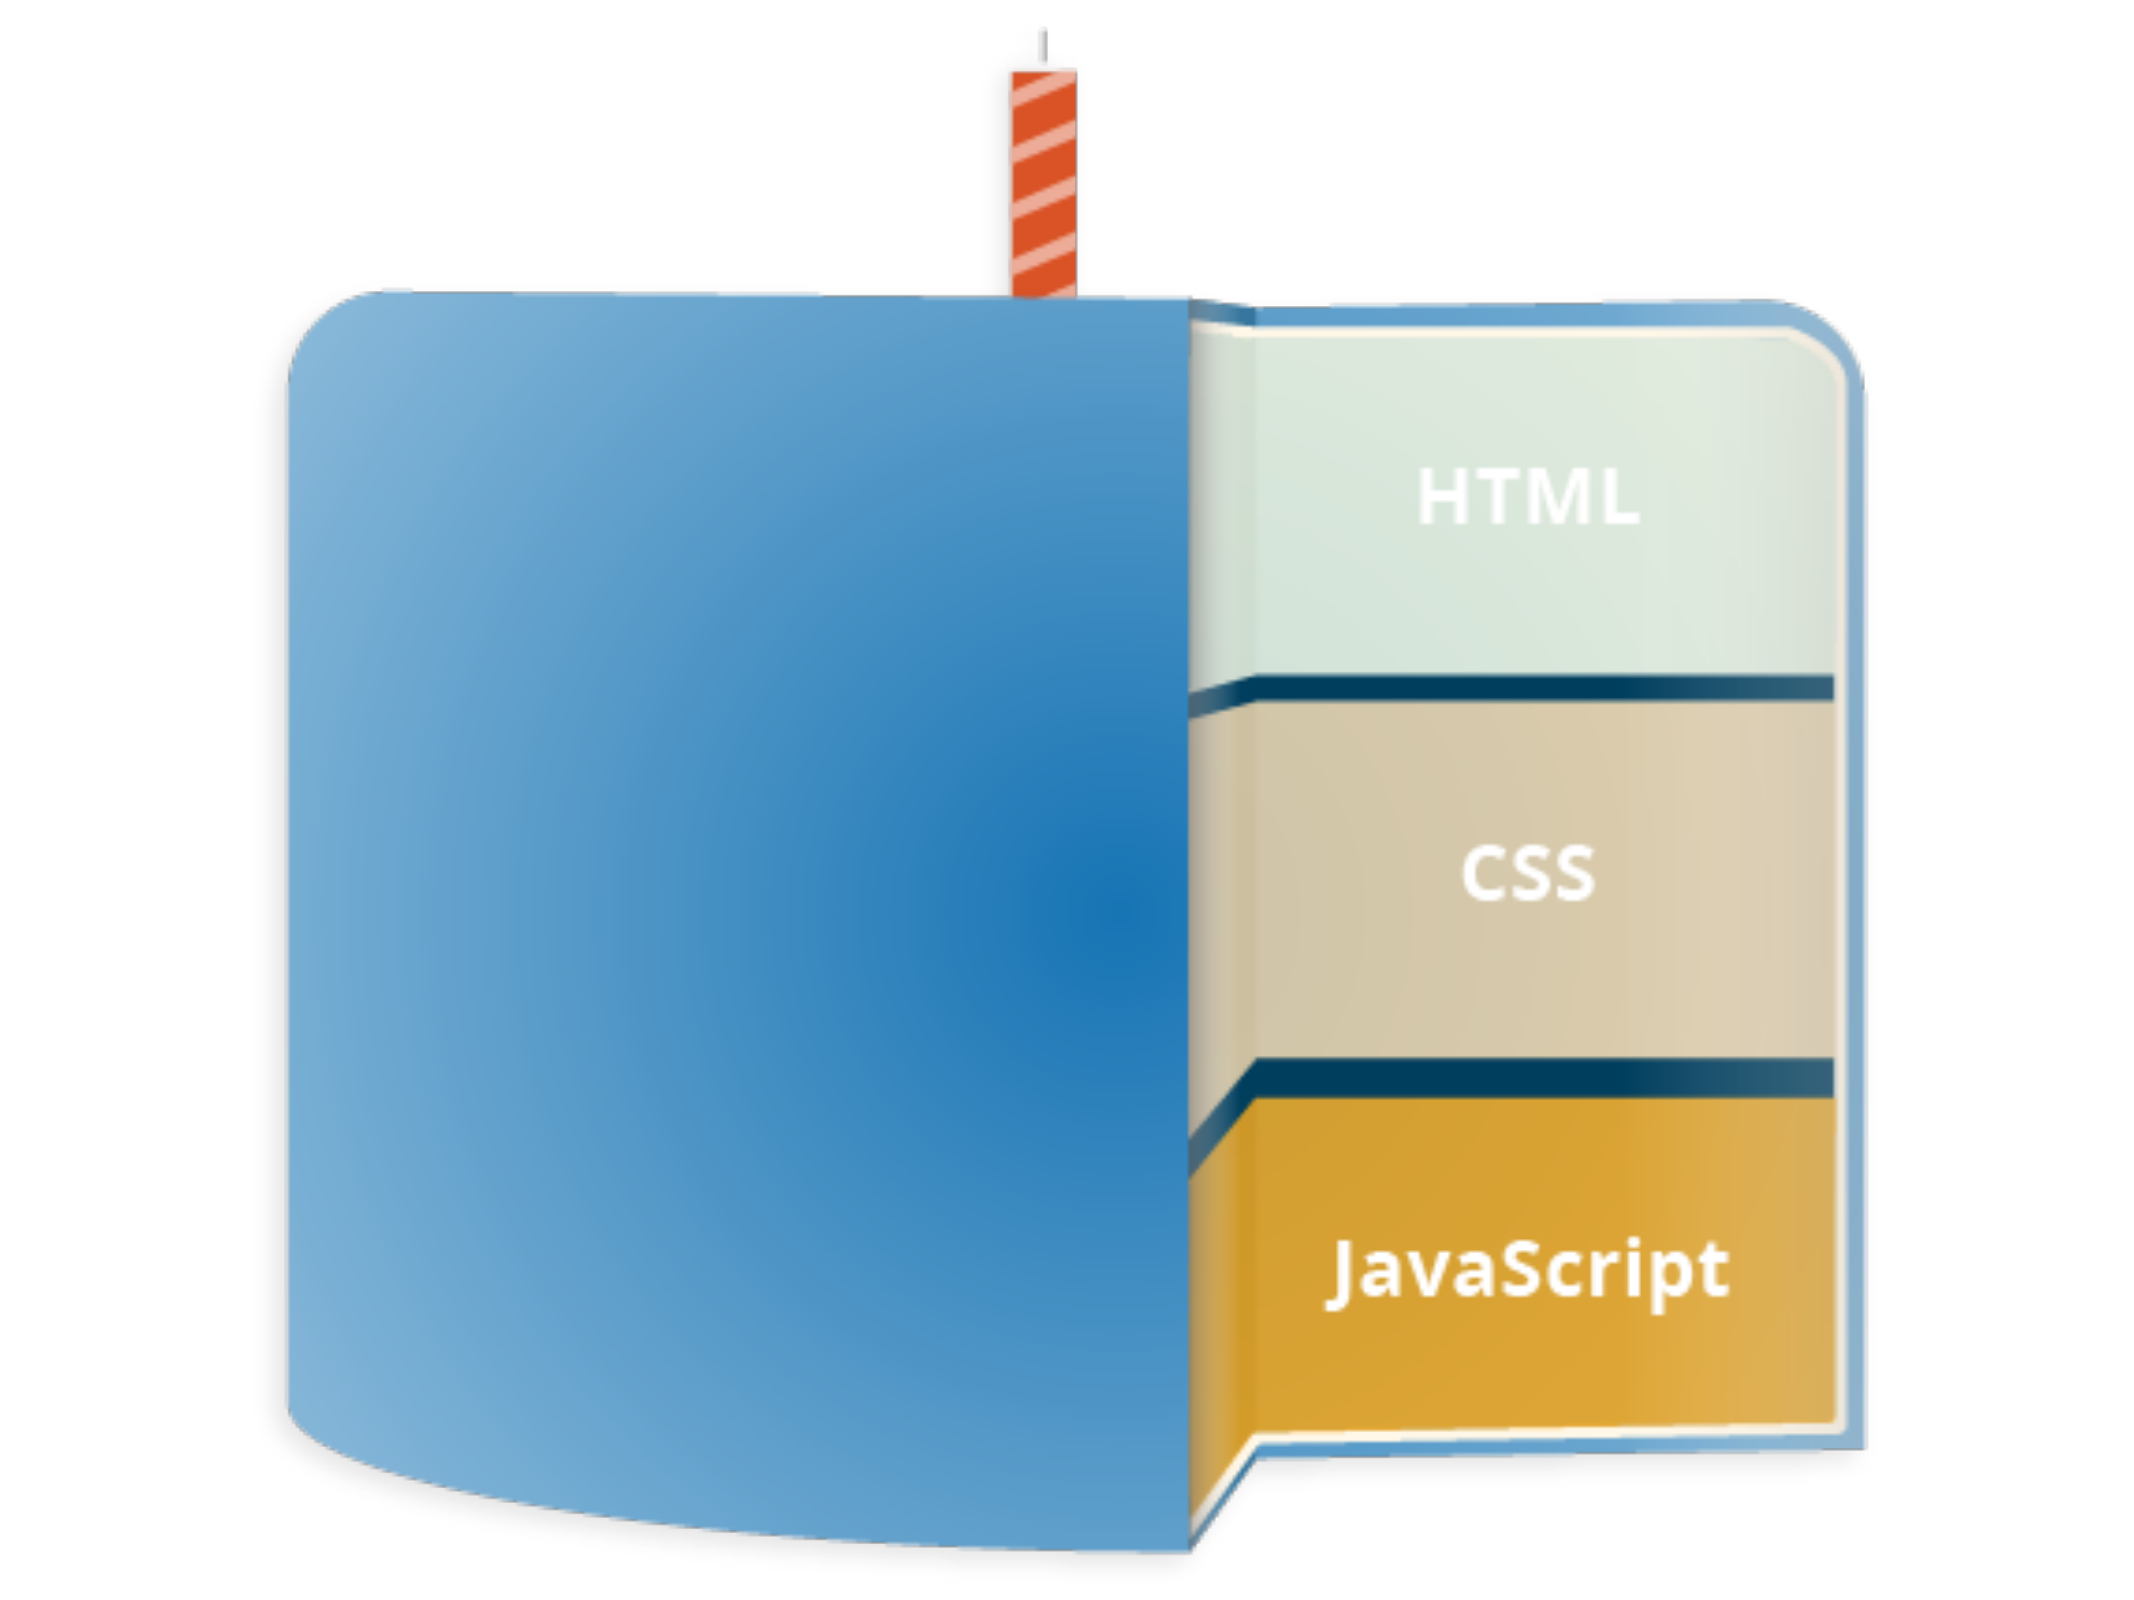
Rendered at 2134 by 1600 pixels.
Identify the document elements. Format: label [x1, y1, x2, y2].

picture [242, 0, 1892, 1600]
